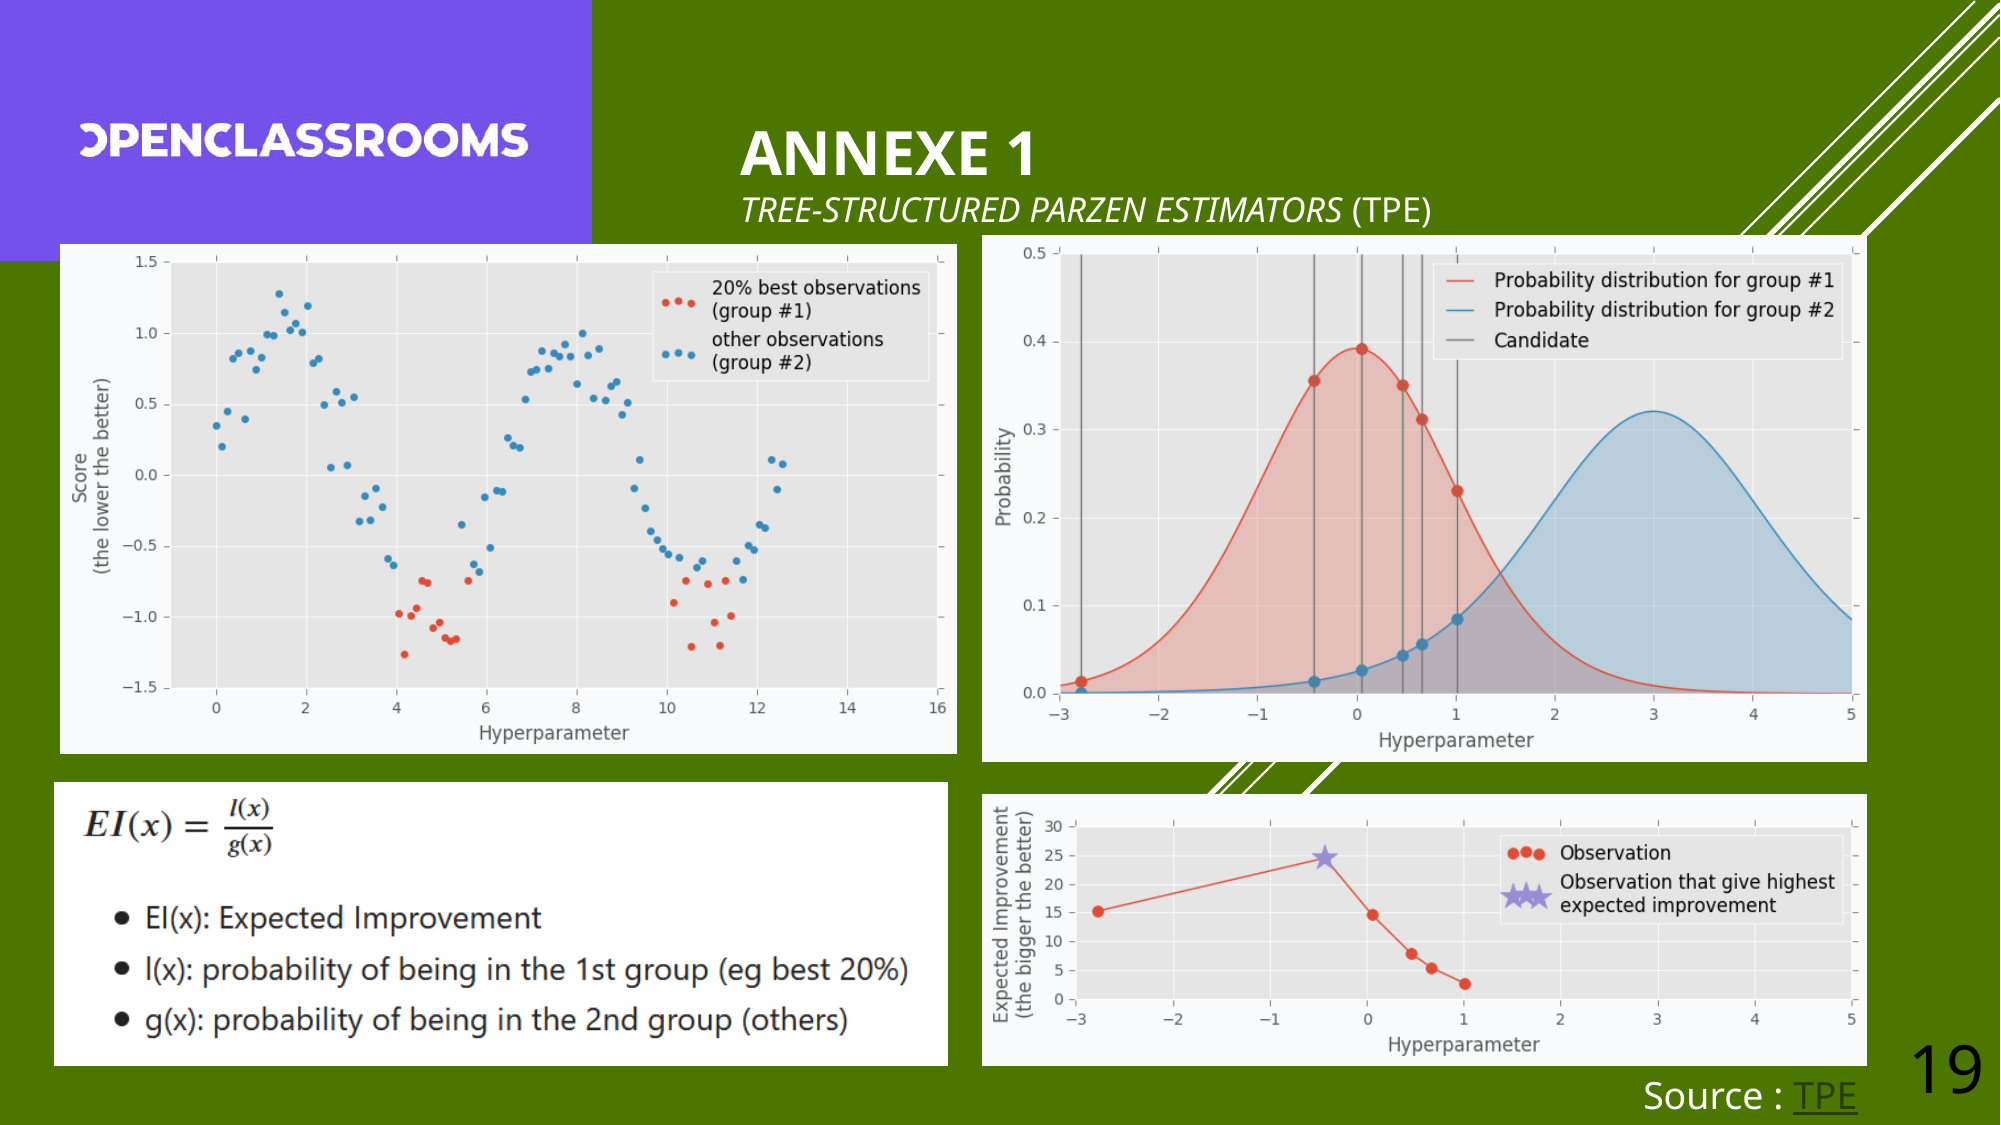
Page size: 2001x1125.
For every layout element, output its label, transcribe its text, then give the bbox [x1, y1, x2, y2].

picture [982, 235, 1867, 763]
text_box Source : TPE [1628, 1064, 1902, 1125]
text_box ANNEXE 1 Tree-structured Parzen Estimators (TPE) [725, 106, 1759, 278]
picture [54, 782, 948, 1067]
slide_number 19 [1867, 1015, 2000, 1125]
picture [0, 0, 957, 754]
picture [982, 794, 1867, 1067]
